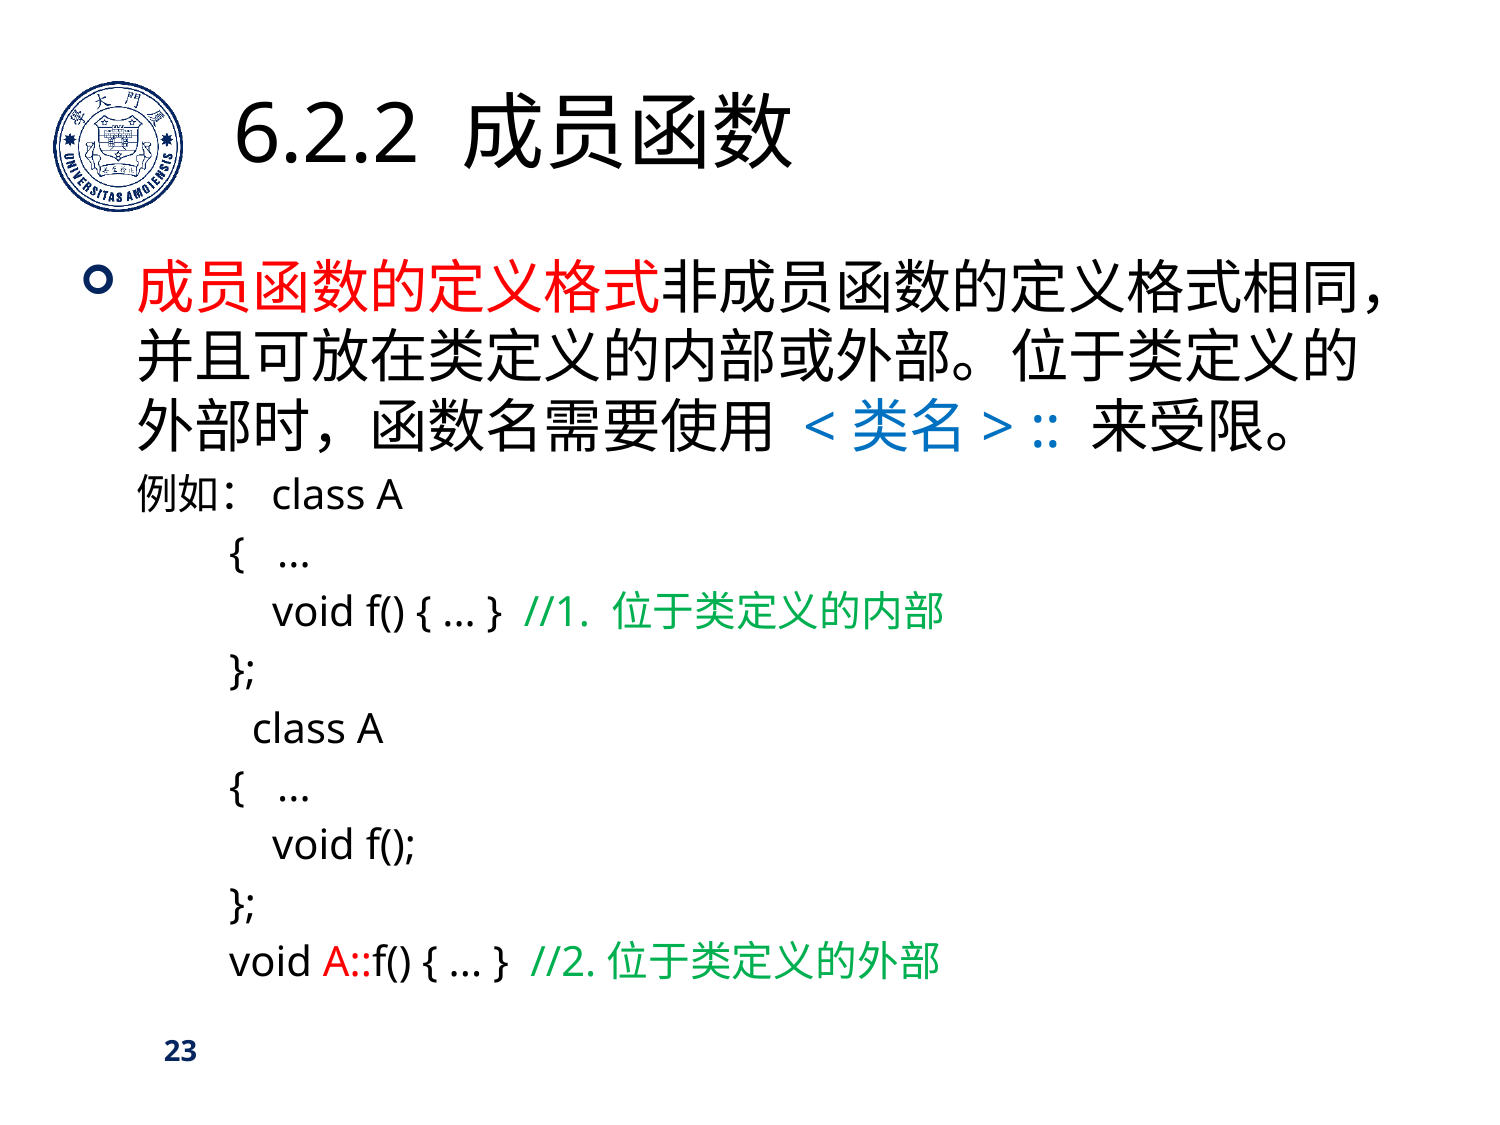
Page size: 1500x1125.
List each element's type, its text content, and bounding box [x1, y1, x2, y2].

slide_number 23 [148, 1024, 462, 1101]
picture [53, 81, 183, 212]
text_box 6.2.2 成员函数 [218, 3, 1369, 255]
list 成员函数的定义格式非成员函数的定义格式相同，并且可放在类定义的内部或外部。位于类定义的外部时，函数名需要使用 <类名> :: 来受限。 例如：class A { ... void f() { ... } //1. 位于类定义的内部 }; class A { ... void f(); }; void A::f() { ... } //2.位于类定义的外部 [64, 242, 1412, 1100]
